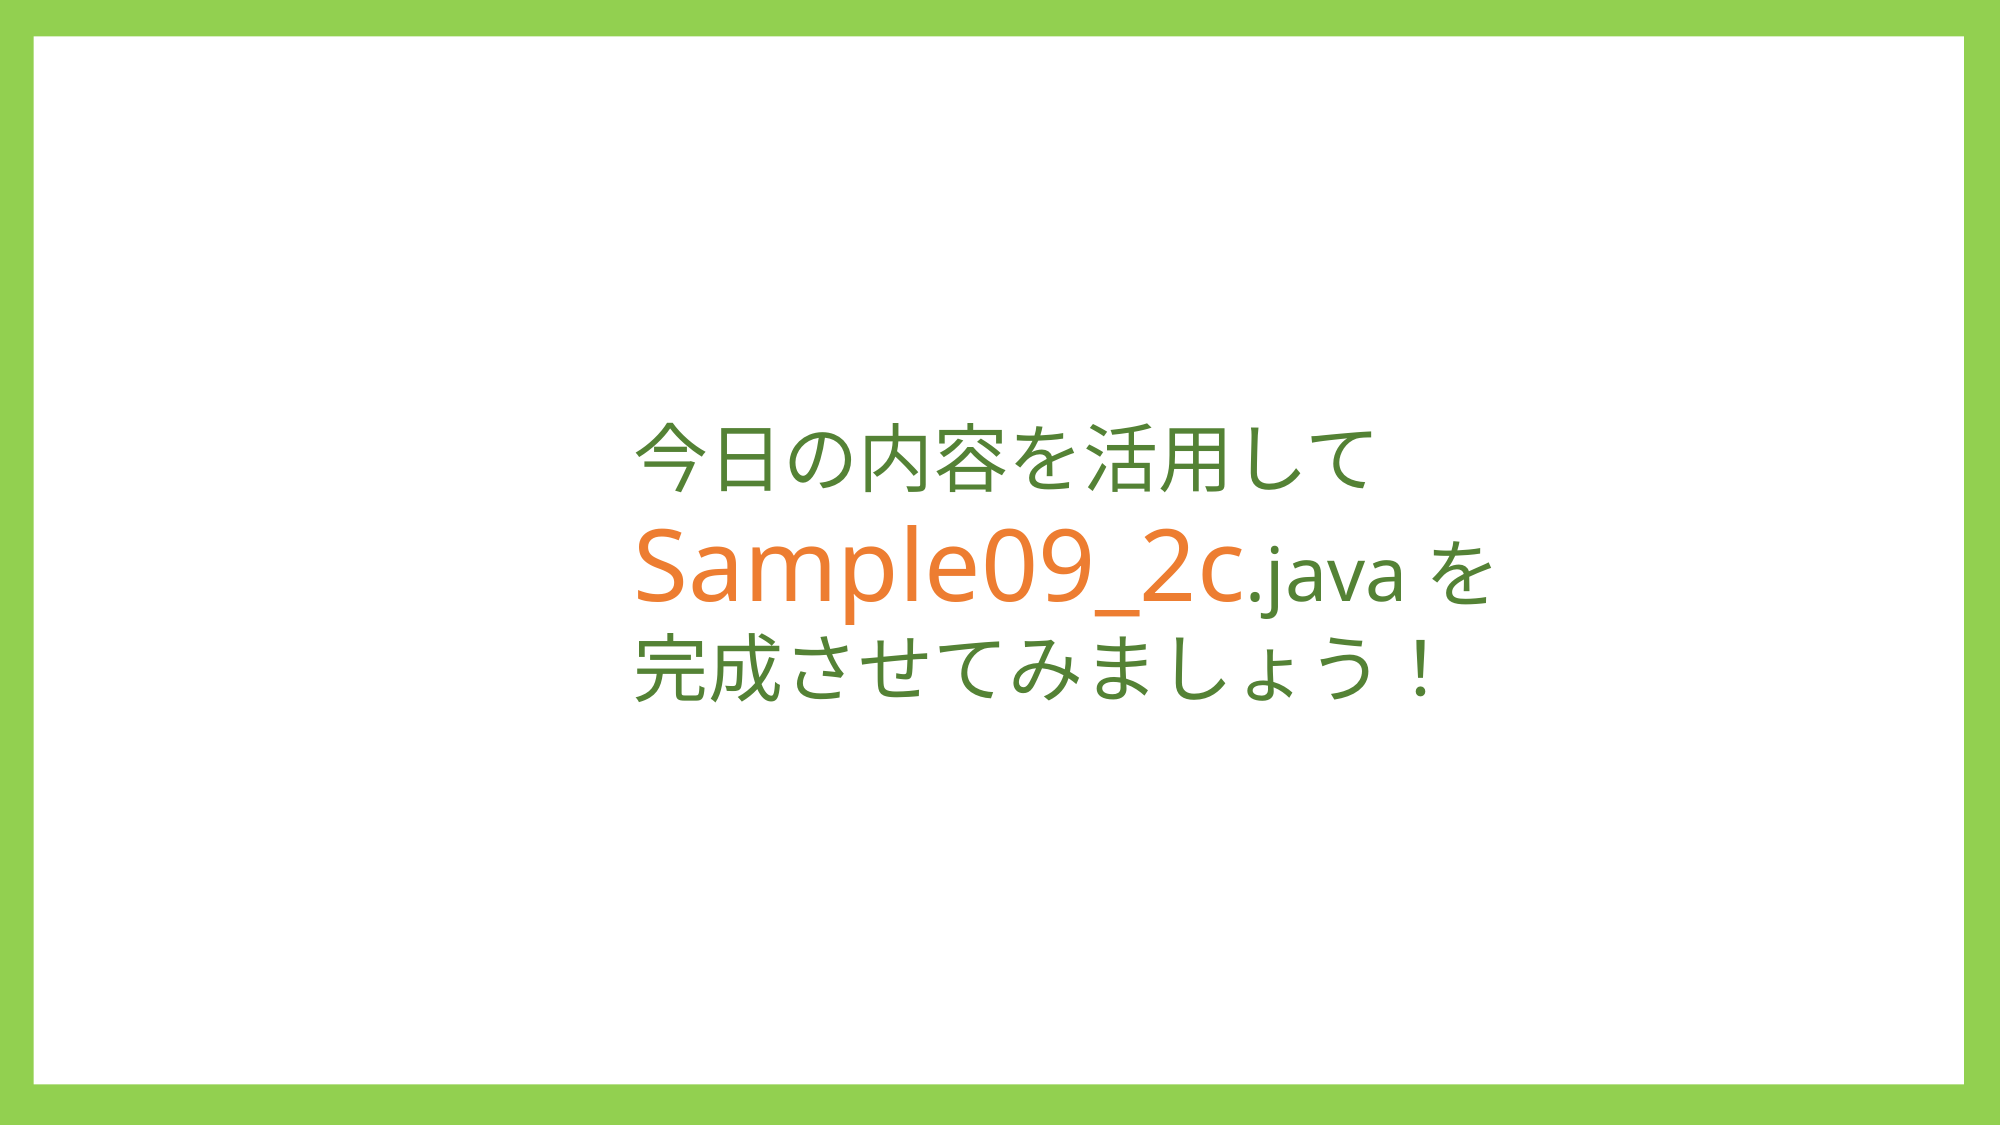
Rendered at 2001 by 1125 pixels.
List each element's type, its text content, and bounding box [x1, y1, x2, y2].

text_box 今日の内容を活用して Sample09_2c.javaを 完成させてみましょう！ [618, 404, 1515, 720]
